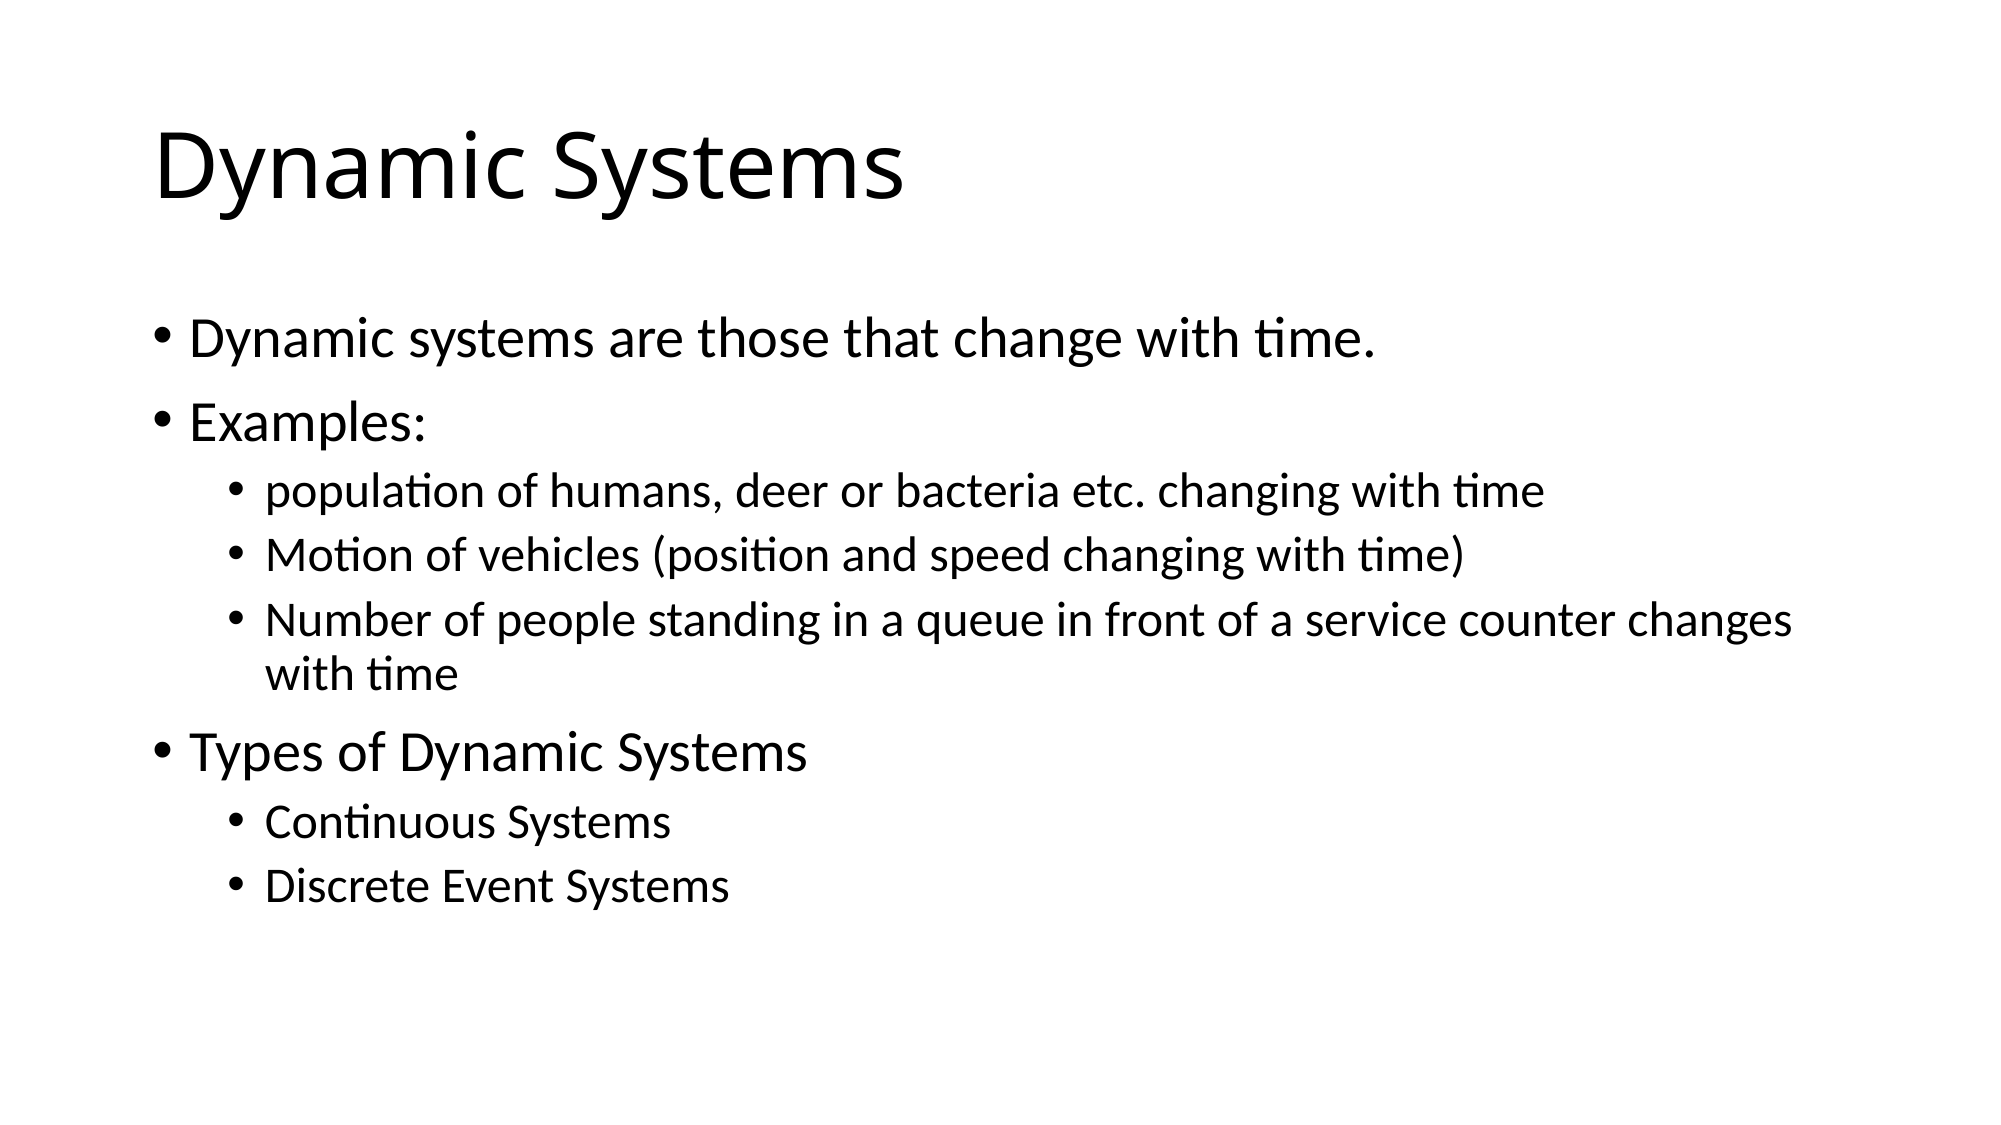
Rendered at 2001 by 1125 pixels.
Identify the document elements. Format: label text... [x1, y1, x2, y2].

title Dynamic Systems [137, 59, 1863, 278]
list Dynamic systems are those that change with time. Examples: population of humans, deer or bacteria etc. changing with time Motion of vehicles (position and speed changing with time) Number of people standing in a queue in front of a service counter changes with time Types of Dynamic Systems Continuous Systems Discrete Event Systems [137, 299, 1863, 1014]
